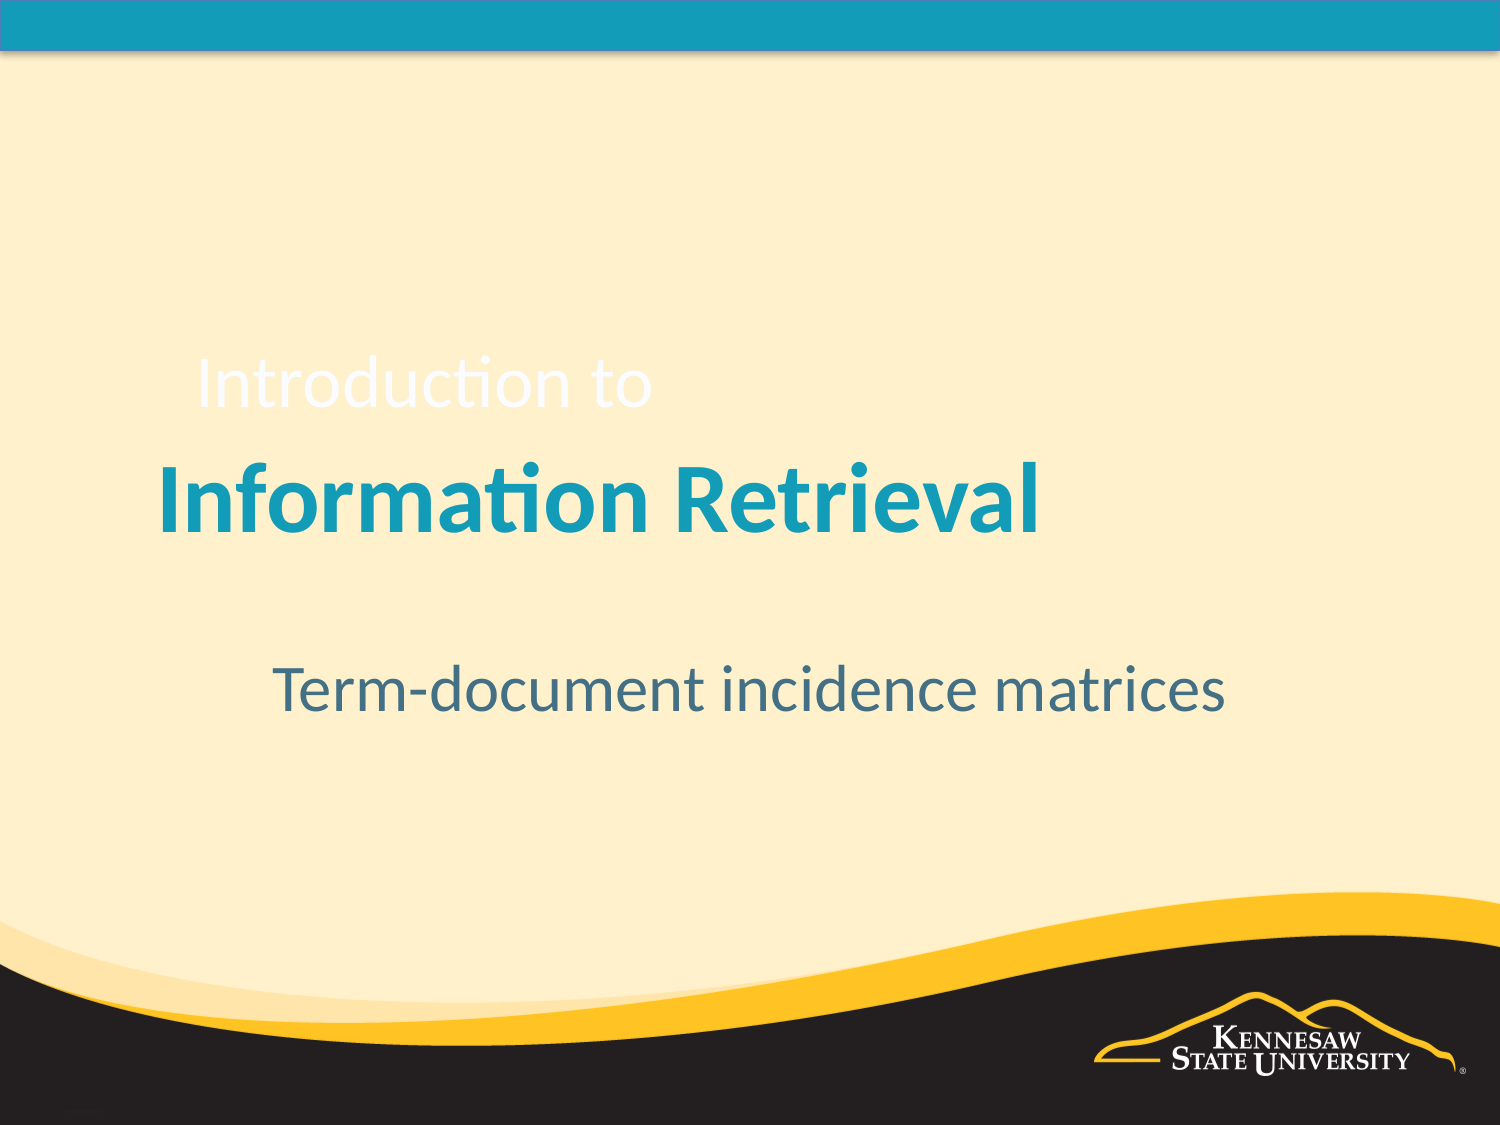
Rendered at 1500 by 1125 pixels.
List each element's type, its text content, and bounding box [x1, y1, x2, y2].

picture [0, 51, 1500, 1125]
subtitle Term-document incidence matrices [174, 637, 1325, 1025]
